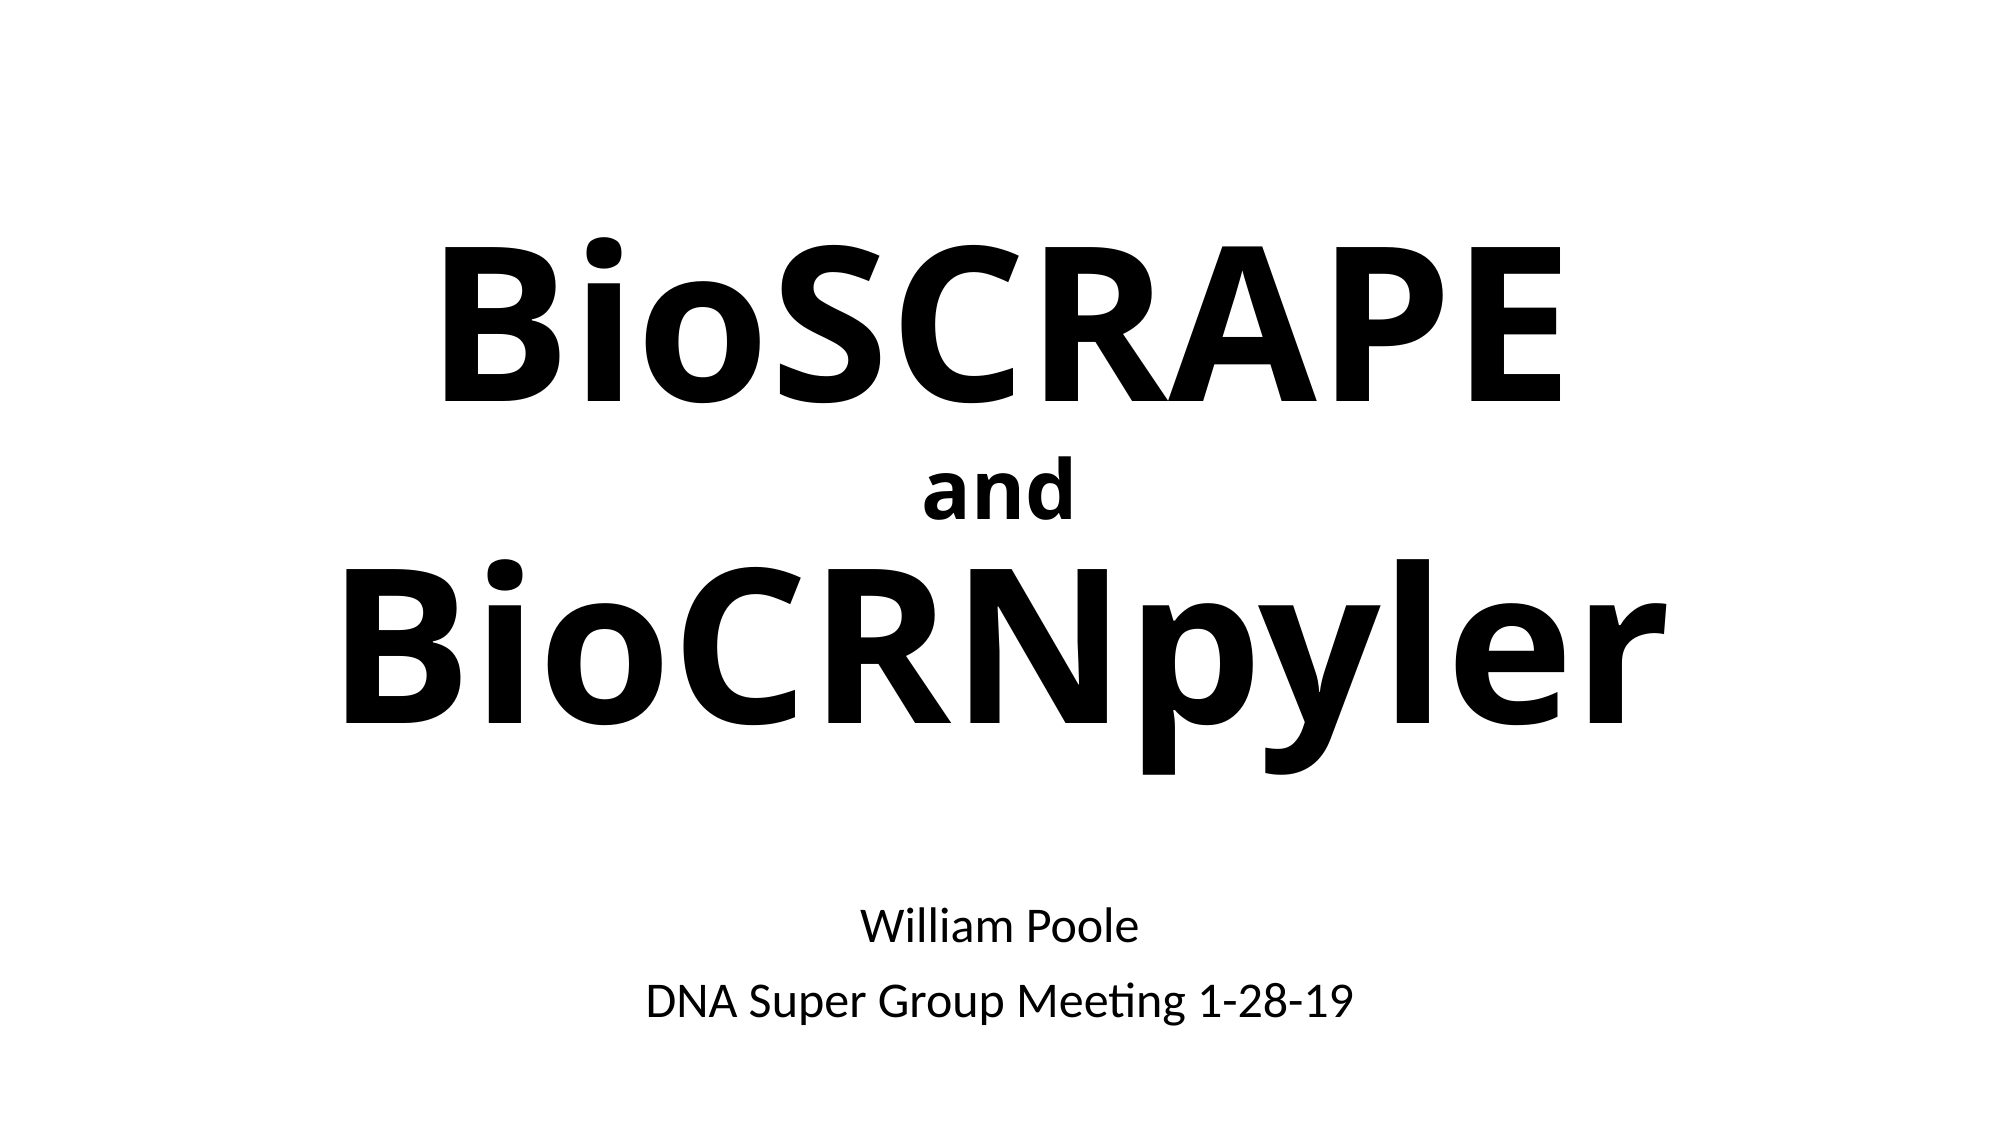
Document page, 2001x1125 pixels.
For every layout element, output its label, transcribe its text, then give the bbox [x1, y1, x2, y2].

title BioSCRAPE and BioCRNpyler [249, 38, 1750, 736]
subtitle William Poole DNA Super Group Meeting 1-28-19 [249, 736, 1750, 1087]
